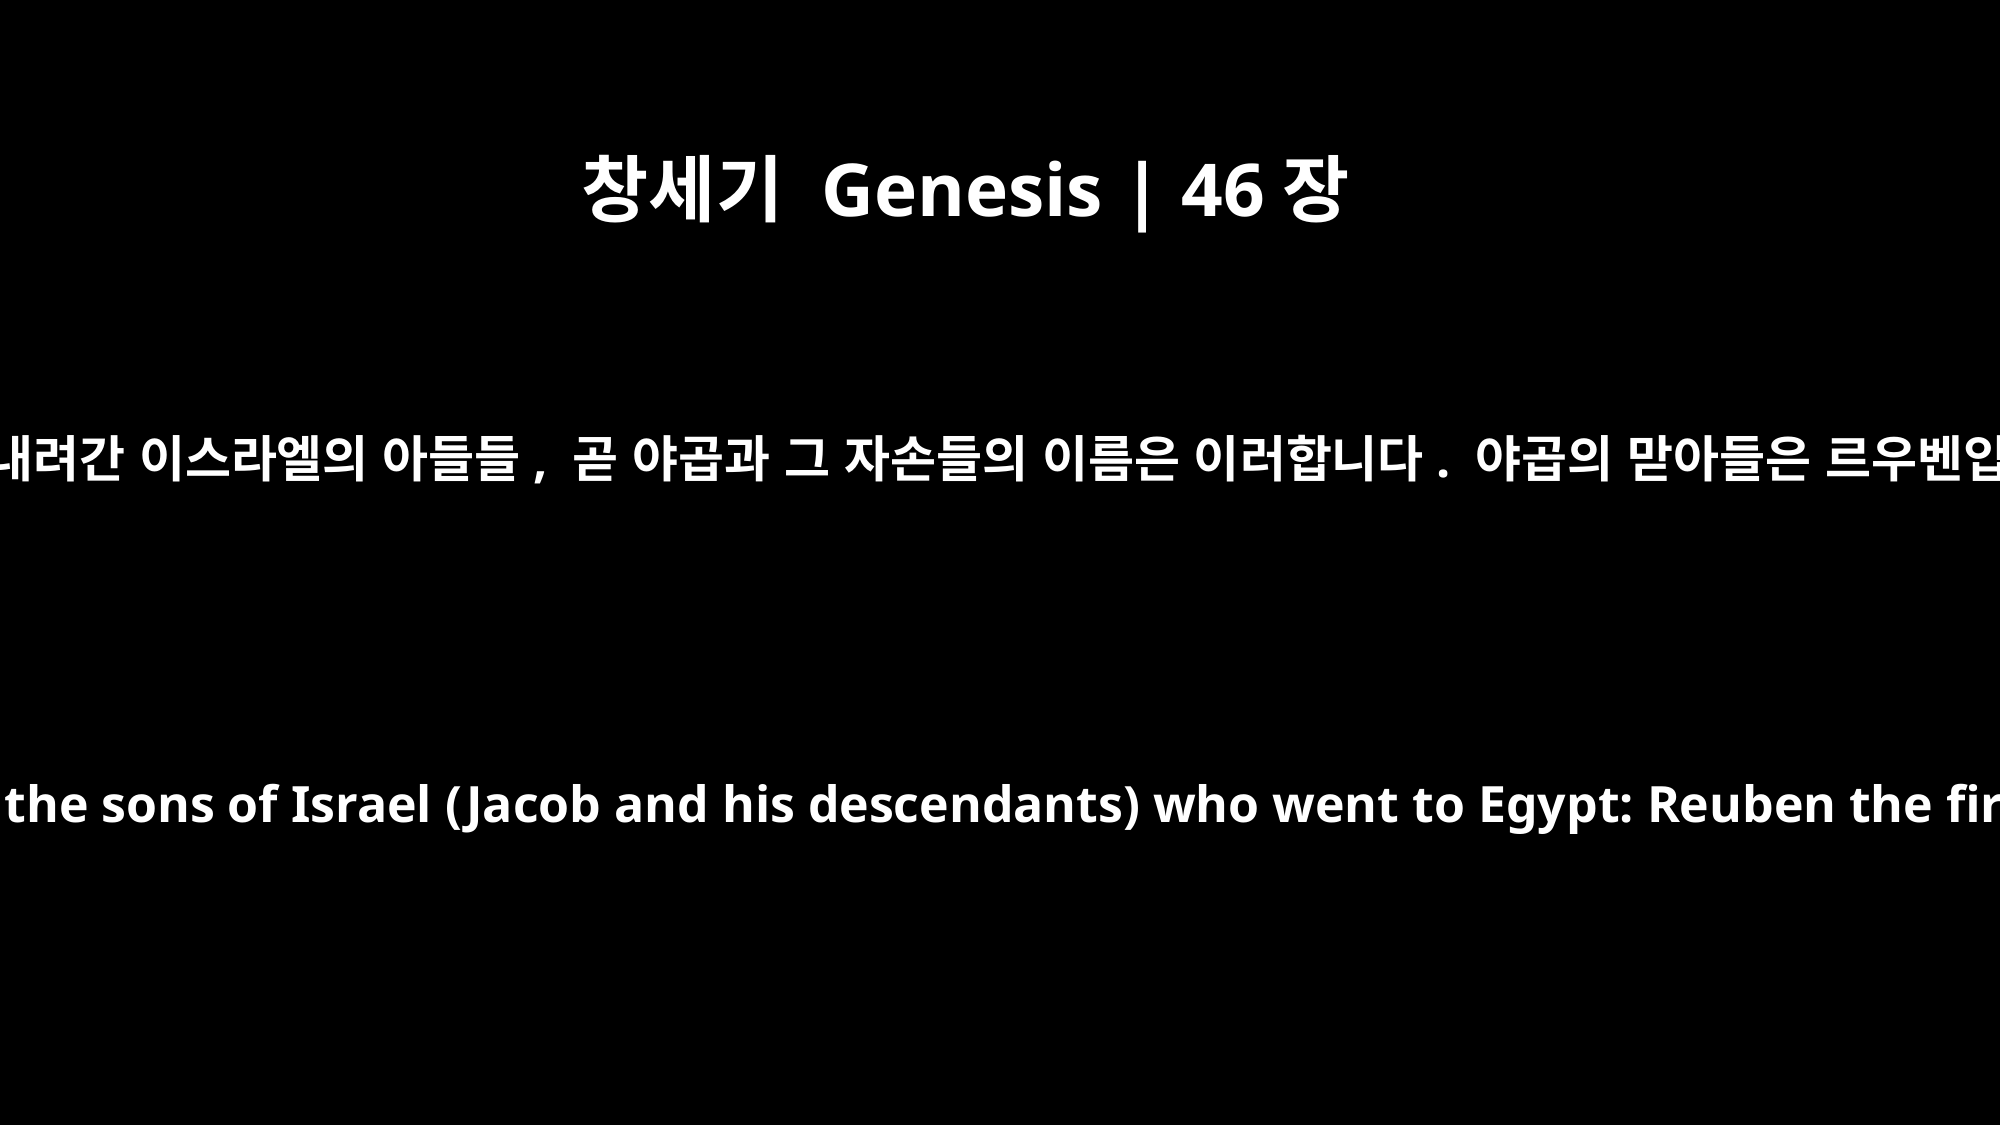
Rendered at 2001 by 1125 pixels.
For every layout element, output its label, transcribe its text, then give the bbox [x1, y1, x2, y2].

text_box These are the names of the sons of Israel (Jacob and his descendants) who went to Egypt: Reuben the firstborn of Jacob. [0, 764, 2000, 840]
text_box 8 이집트로 내려간 이스라엘의 아들들, 곧 야곱과 그 자손들의 이름은 이러합니다. 야곱의 맏아들은 르우벤입니다. [0, 359, 2000, 495]
text_box 창세기 Genesis | 46장 [566, 136, 1365, 239]
